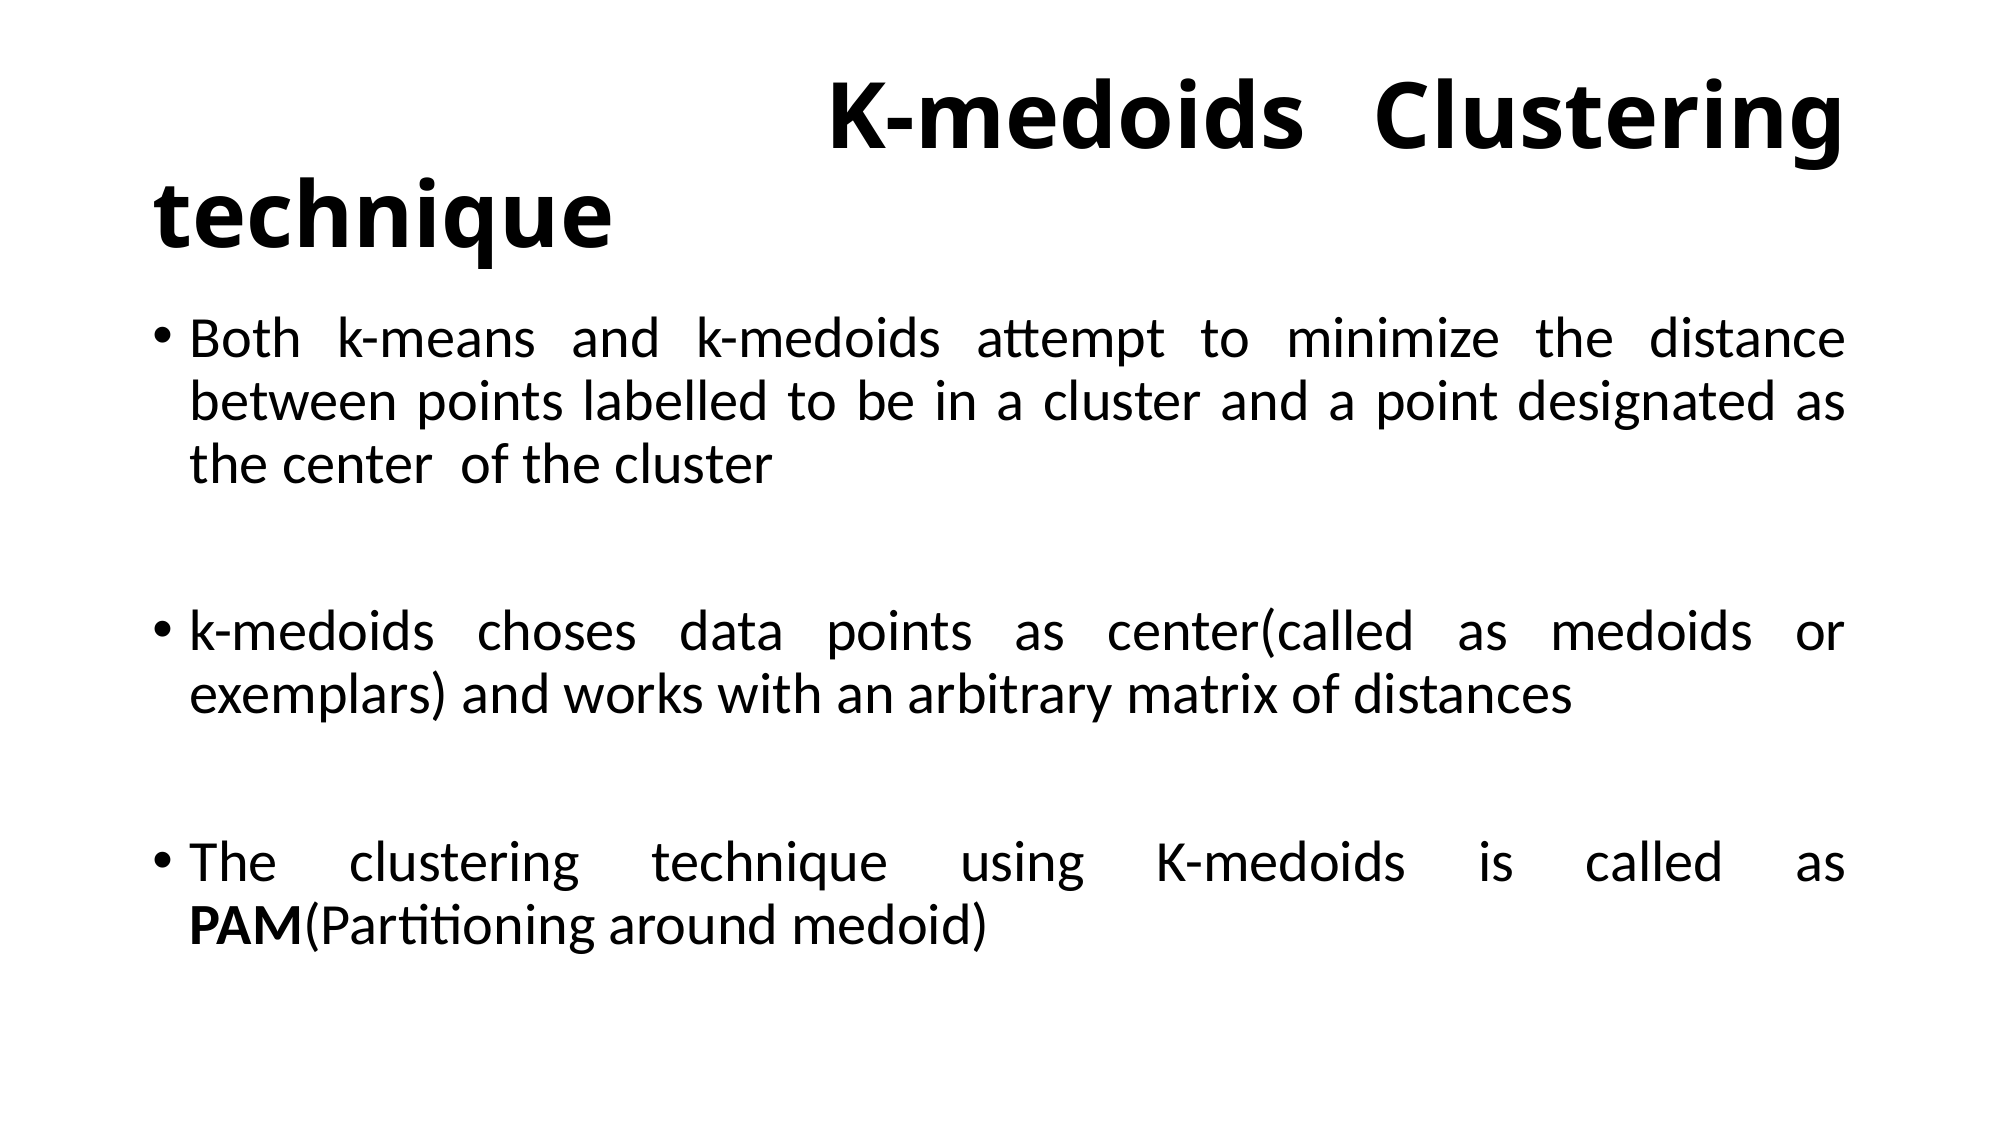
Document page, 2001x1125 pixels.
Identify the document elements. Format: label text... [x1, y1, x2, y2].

list Both k-means and k-medoids attempt to minimize the distance between points labelled to be in a cluster and a point designated as the center of the cluster k-medoids choses data points as center(called as medoids or exemplars) and works with an arbitrary matrix of distances The clustering technique using K-medoids is called as PAM(Partitioning around medoid) [137, 299, 1863, 1014]
title K-medoids Clustering technique [137, 59, 1863, 278]
